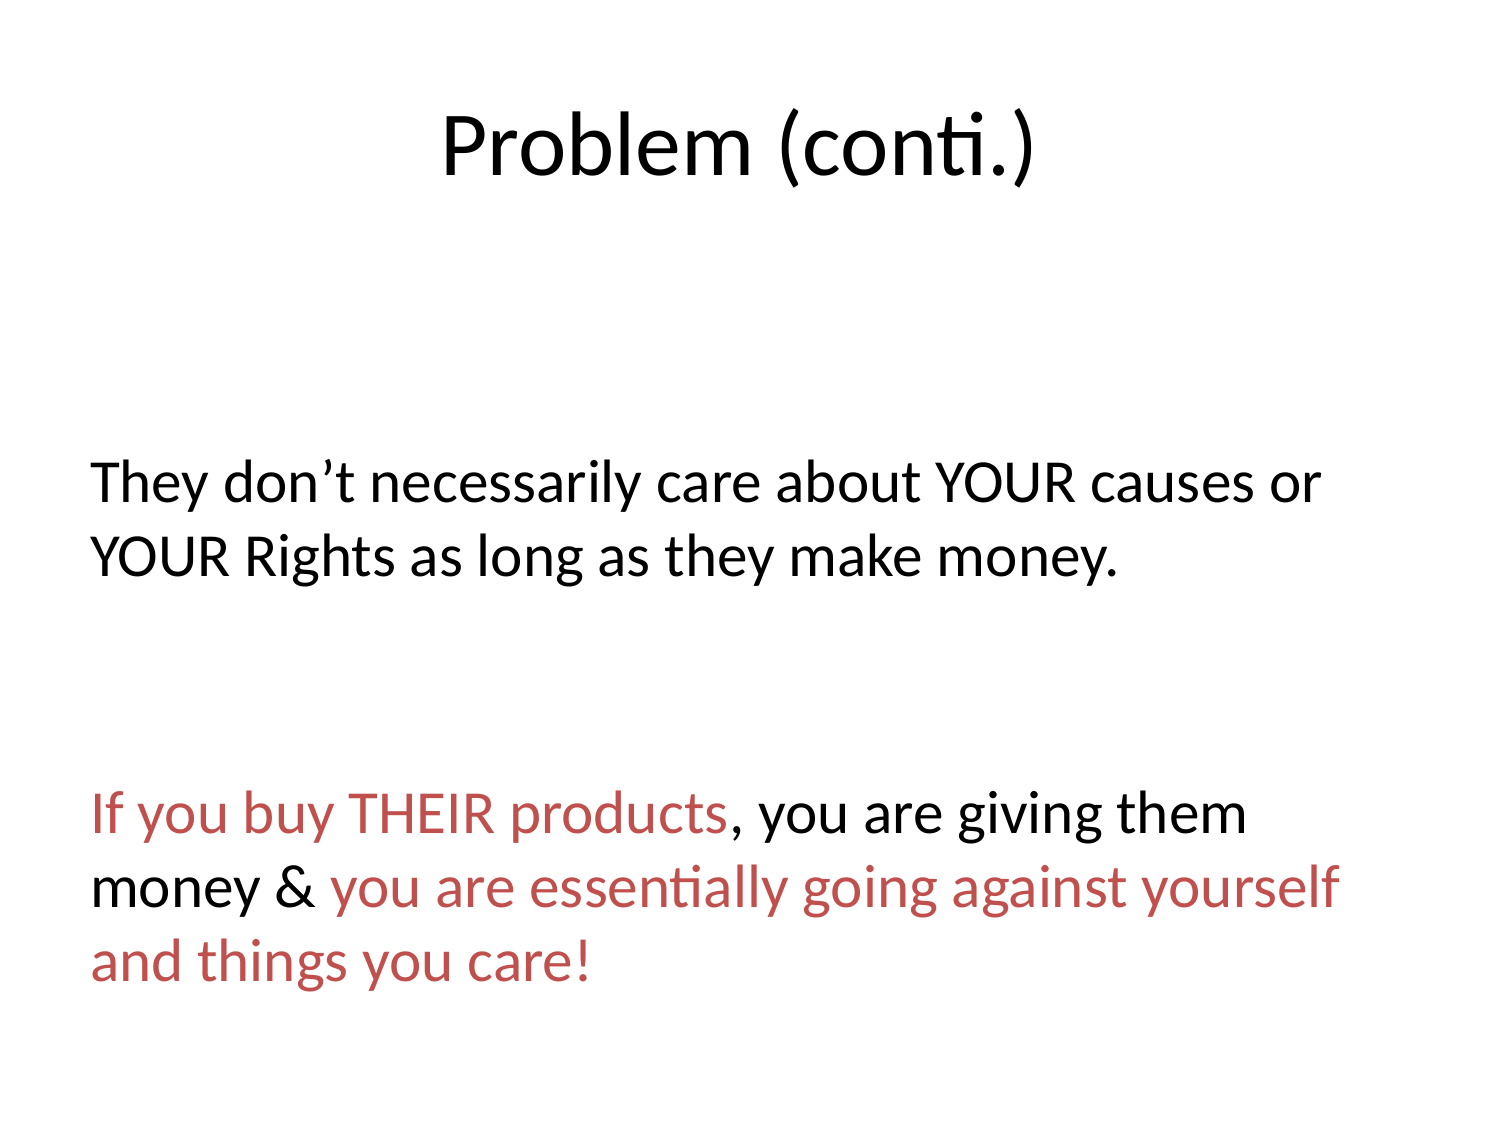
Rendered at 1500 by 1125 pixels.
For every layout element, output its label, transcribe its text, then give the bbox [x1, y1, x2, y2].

title Problem (conti.) [75, 45, 1425, 233]
list They don’t necessarily care about YOUR causes or YOUR Rights as long as they make money. If you buy THEIR products, you are giving them money & you are essentially going against yourself and things you care! [75, 262, 1425, 1005]
